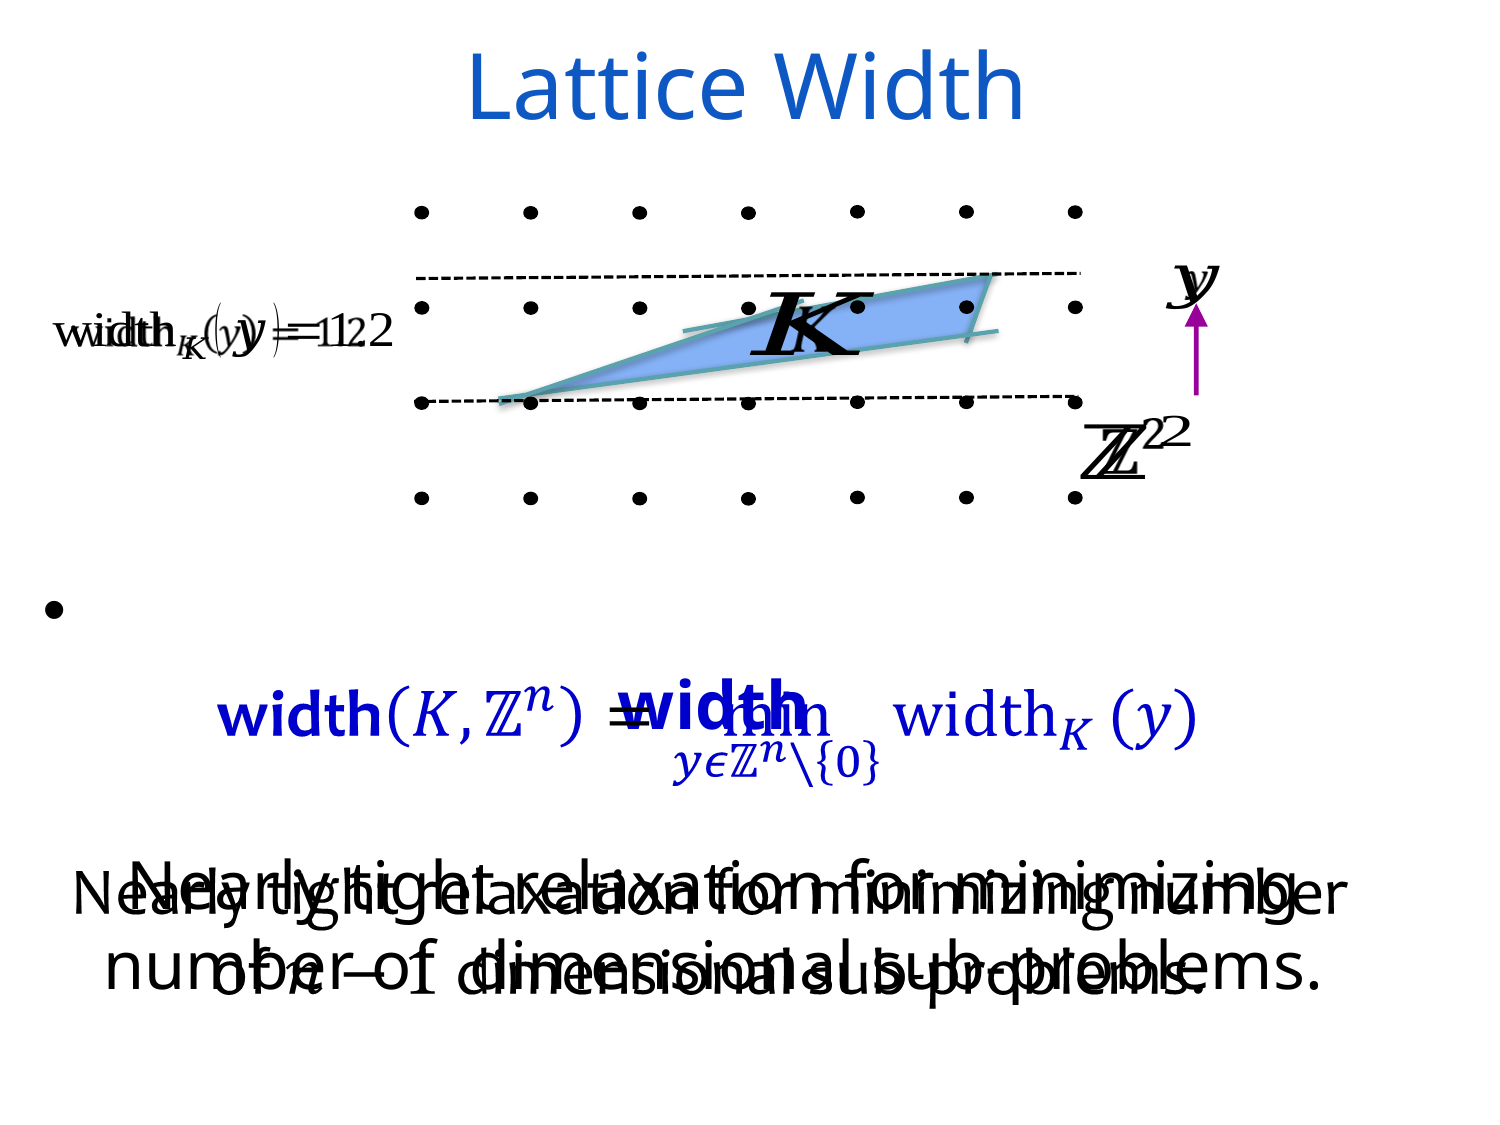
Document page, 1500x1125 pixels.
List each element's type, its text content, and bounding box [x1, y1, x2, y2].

text_box [1087, 403, 1194, 500]
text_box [760, 260, 846, 405]
text_box Lattice Width [71, 20, 1422, 156]
text_box [27, 562, 1401, 1111]
text_box [1164, 244, 1229, 310]
text_box [49, 299, 398, 366]
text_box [851, 206, 1081, 503]
text_box [1185, 303, 1207, 396]
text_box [416, 207, 755, 504]
